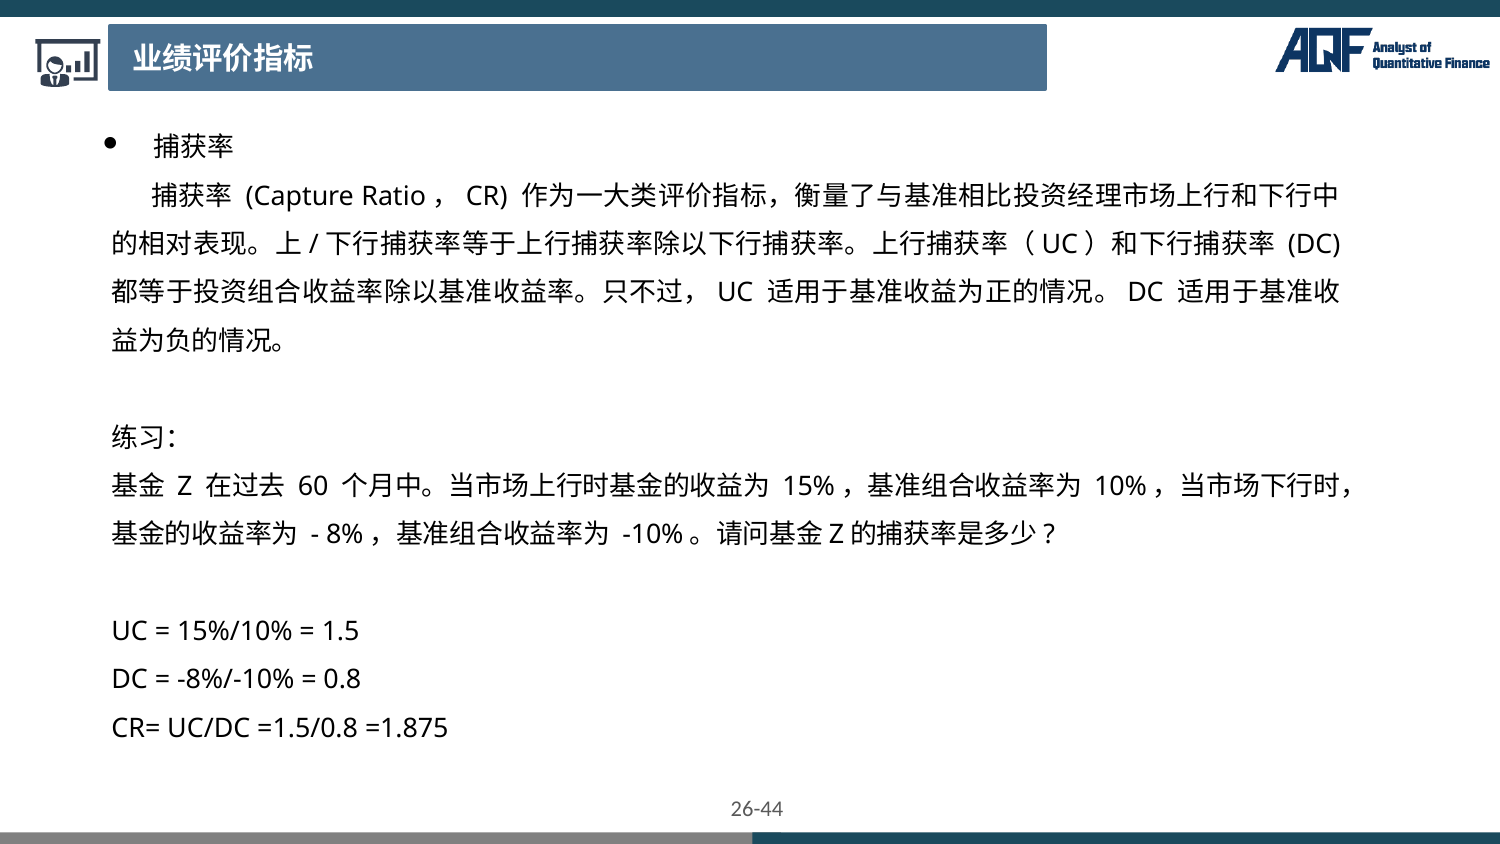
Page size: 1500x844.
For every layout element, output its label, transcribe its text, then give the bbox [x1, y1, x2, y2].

text_box 捕获率 捕获率 (Capture Ratio，CR) 作为一大类评价指标，衡量了与基准相比投资经理市场上行和下行中的相对表现。上/下行捕获率等于上行捕获率除以下行捕获率。上行捕获率（UC）和下行捕获率 (DC) 都等于投资组合收益率除以基准收益率。只不过，UC 适用于基准收益为正的情况。DC 适用于基准收益为负的情况。 练习： 基金 Z 在过去 60 个月中。当市场上行时基金的收益为 15%，基准组合收益率为 10%，当市场下行时，基金的收益率为 - 8%，基准组合收益率为 -10%。请问基金Z的捕获率是多少? UC = 15%/10% = 1.5 DC = -8%/-10% = 0.8 CR= UC/DC =1.5/0.8 =1.875 [29, 106, 1356, 753]
list 业绩评价指标 [117, 32, 1039, 84]
picture [1252, 2, 1500, 102]
